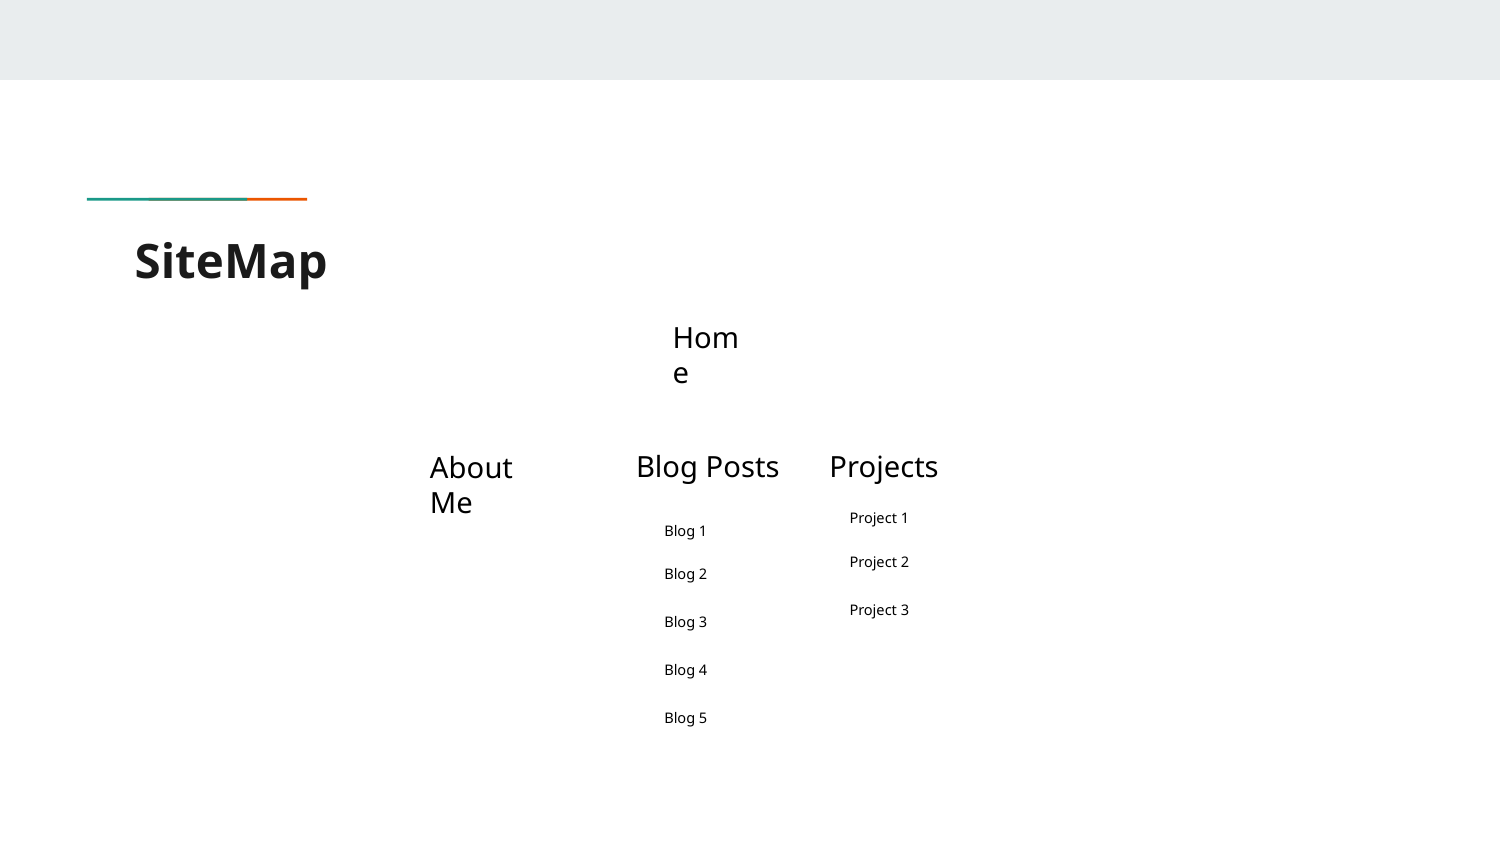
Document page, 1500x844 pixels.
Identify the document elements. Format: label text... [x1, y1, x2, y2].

title SiteMap [119, 216, 1381, 305]
text_box Blog 2 [649, 556, 737, 592]
text_box Project 3 [834, 591, 937, 627]
text_box Project 1 [834, 500, 967, 536]
text_box Blog 5 [649, 700, 737, 736]
text_box Blog 1 [649, 512, 737, 548]
text_box Project 2 [834, 543, 950, 579]
text_box Blog 3 [649, 604, 737, 640]
text_box About Me [414, 434, 579, 535]
text_box Home [657, 304, 769, 405]
text_box Blog 4 [649, 652, 737, 688]
text_box Projects [814, 433, 1012, 499]
text_box Blog Posts [620, 433, 814, 499]
